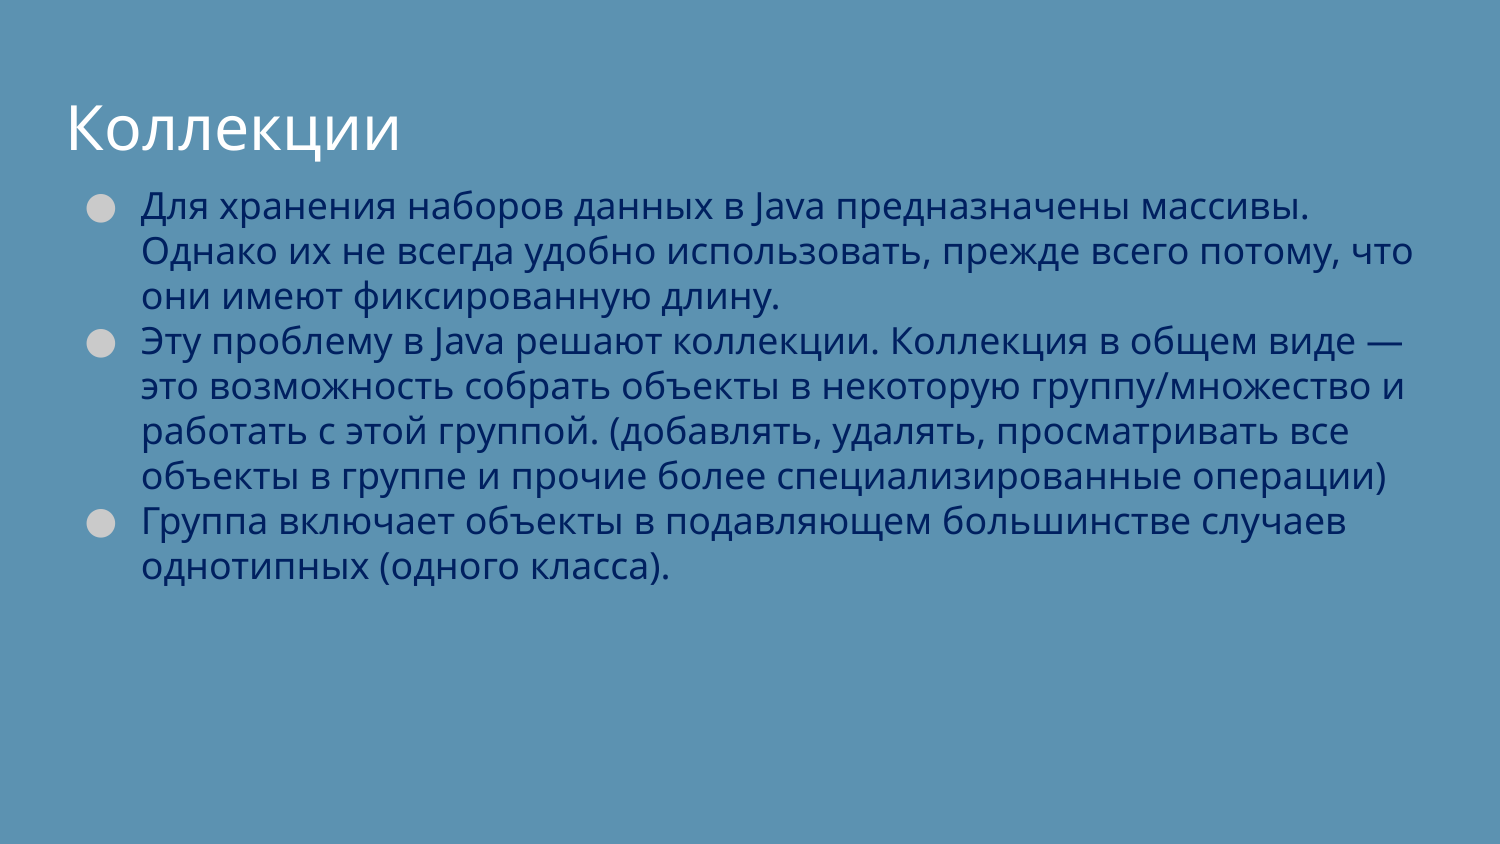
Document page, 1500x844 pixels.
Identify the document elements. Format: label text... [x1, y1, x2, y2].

text_box Для хранения наборов данных в Java предназначены массивы. Однако их не всегда удобно использовать, прежде всего потому, что они имеют фиксированную длину. Эту проблему в Java решают коллекции. Коллекция в общем виде — это возможность собрать объекты в некоторую группу/множество и работать с этой группой. (добавлять, удалять, просматривать все объекты в группе и прочие более специализированные операции) Группа включает объекты в подавляющем большинстве случаев однотипных (одного класса). [51, 166, 1449, 804]
text_box Коллекции [51, 72, 1449, 166]
